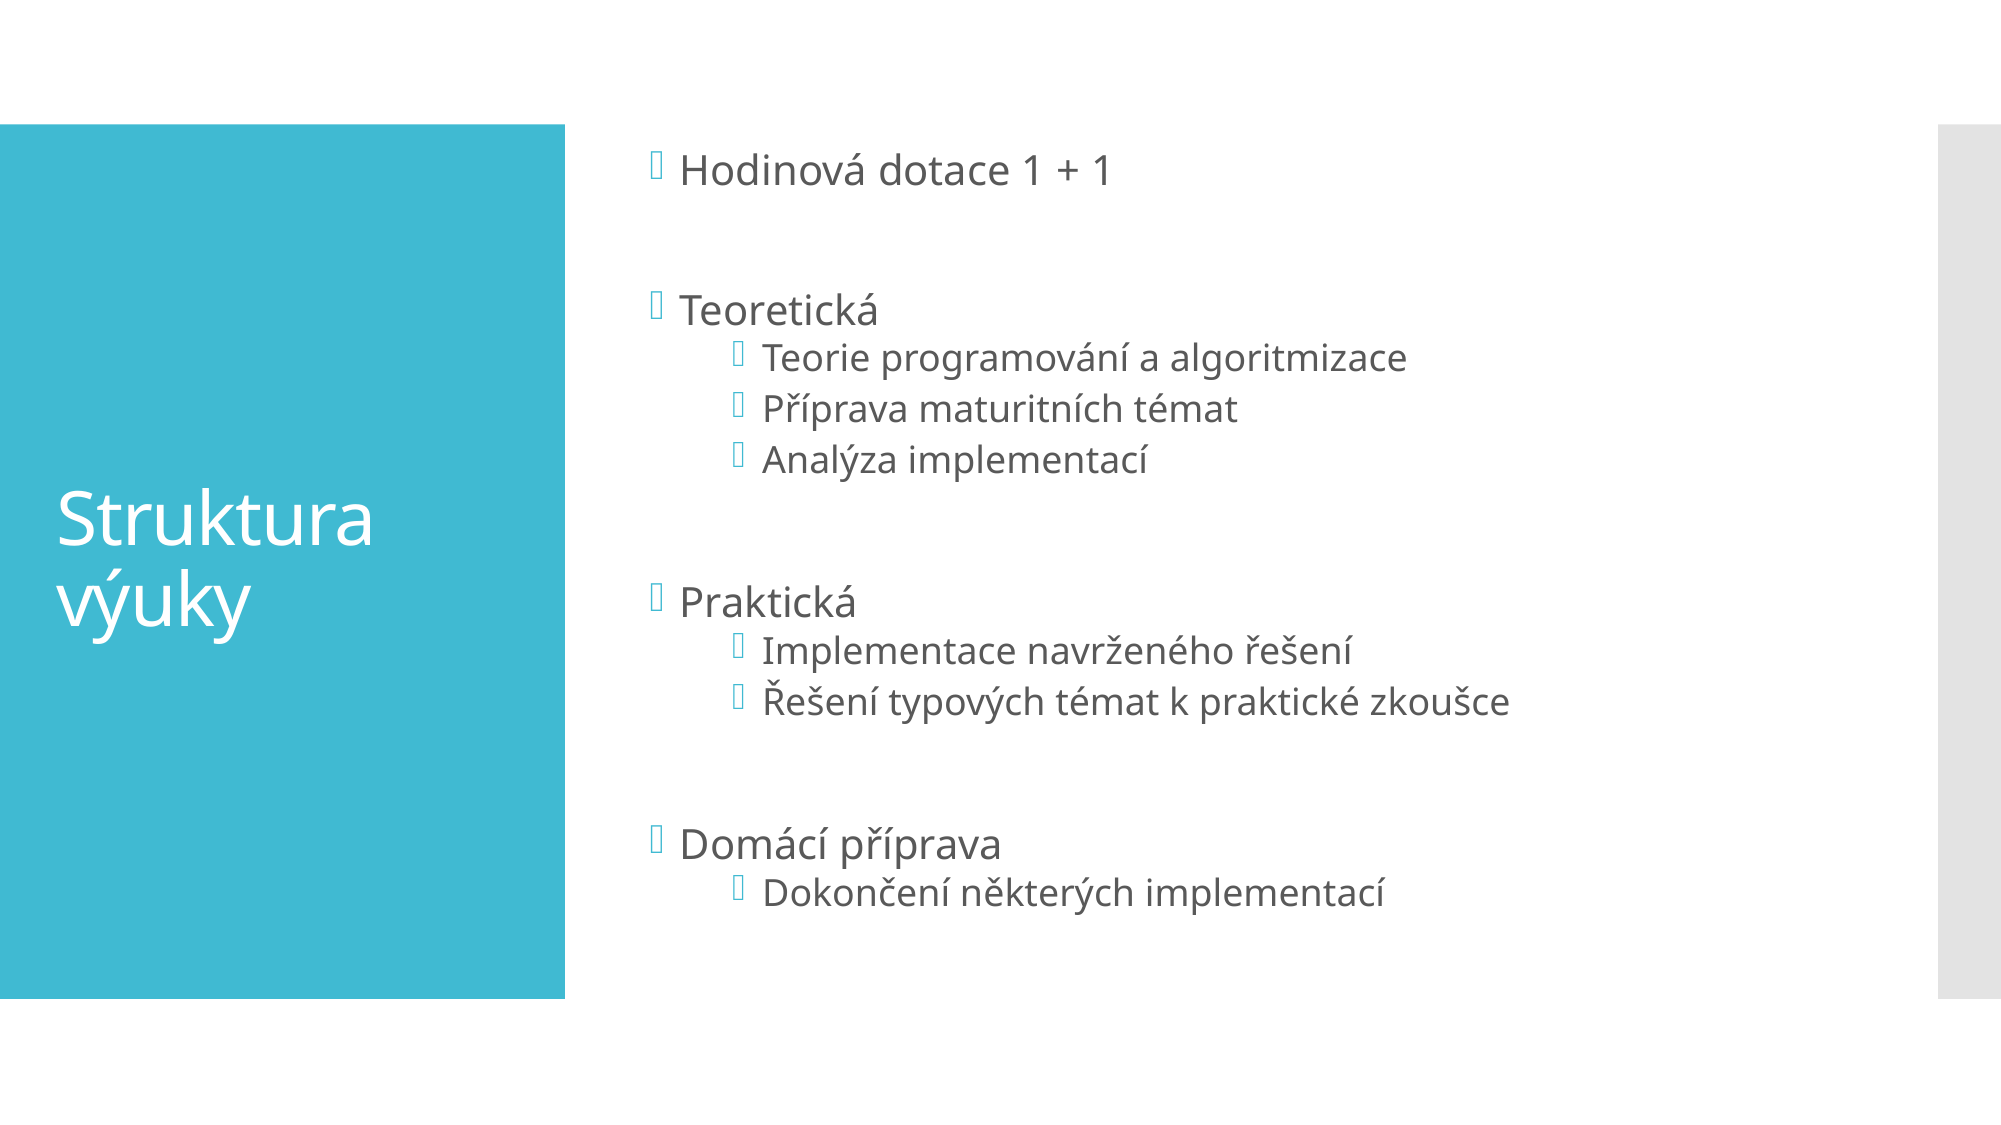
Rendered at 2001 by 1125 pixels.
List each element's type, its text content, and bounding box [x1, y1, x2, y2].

list Hodinová dotace 1 + 1 Teoretická Teorie programování a algoritmizace Příprava maturitních témat Analýza implementací Praktická Implementace navrženého řešení Řešení typových témat k praktické zkoušce Domácí příprava Dokončení některých implementací [634, 141, 1835, 982]
title Struktura výuky [41, 184, 525, 940]
